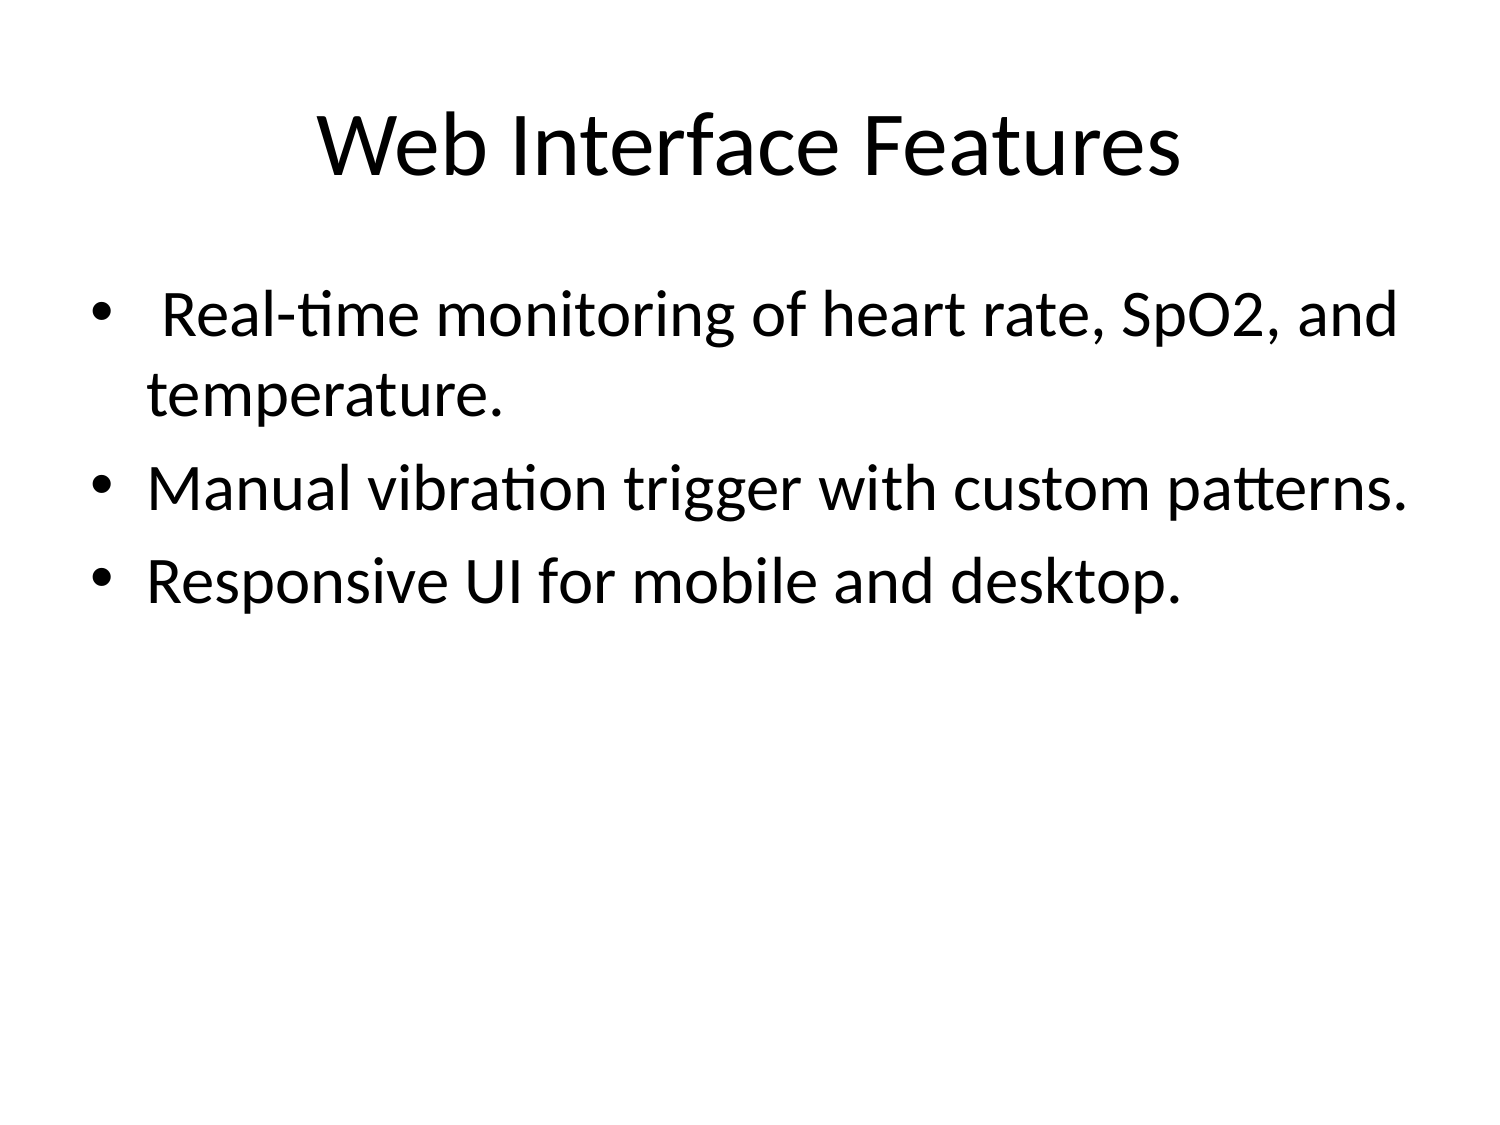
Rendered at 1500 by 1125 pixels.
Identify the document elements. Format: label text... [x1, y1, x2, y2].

title Web Interface Features [75, 45, 1425, 233]
list Real-time monitoring of heart rate, SpO2, and temperature. Manual vibration trigger with custom patterns. Responsive UI for mobile and desktop. [75, 262, 1425, 1005]
